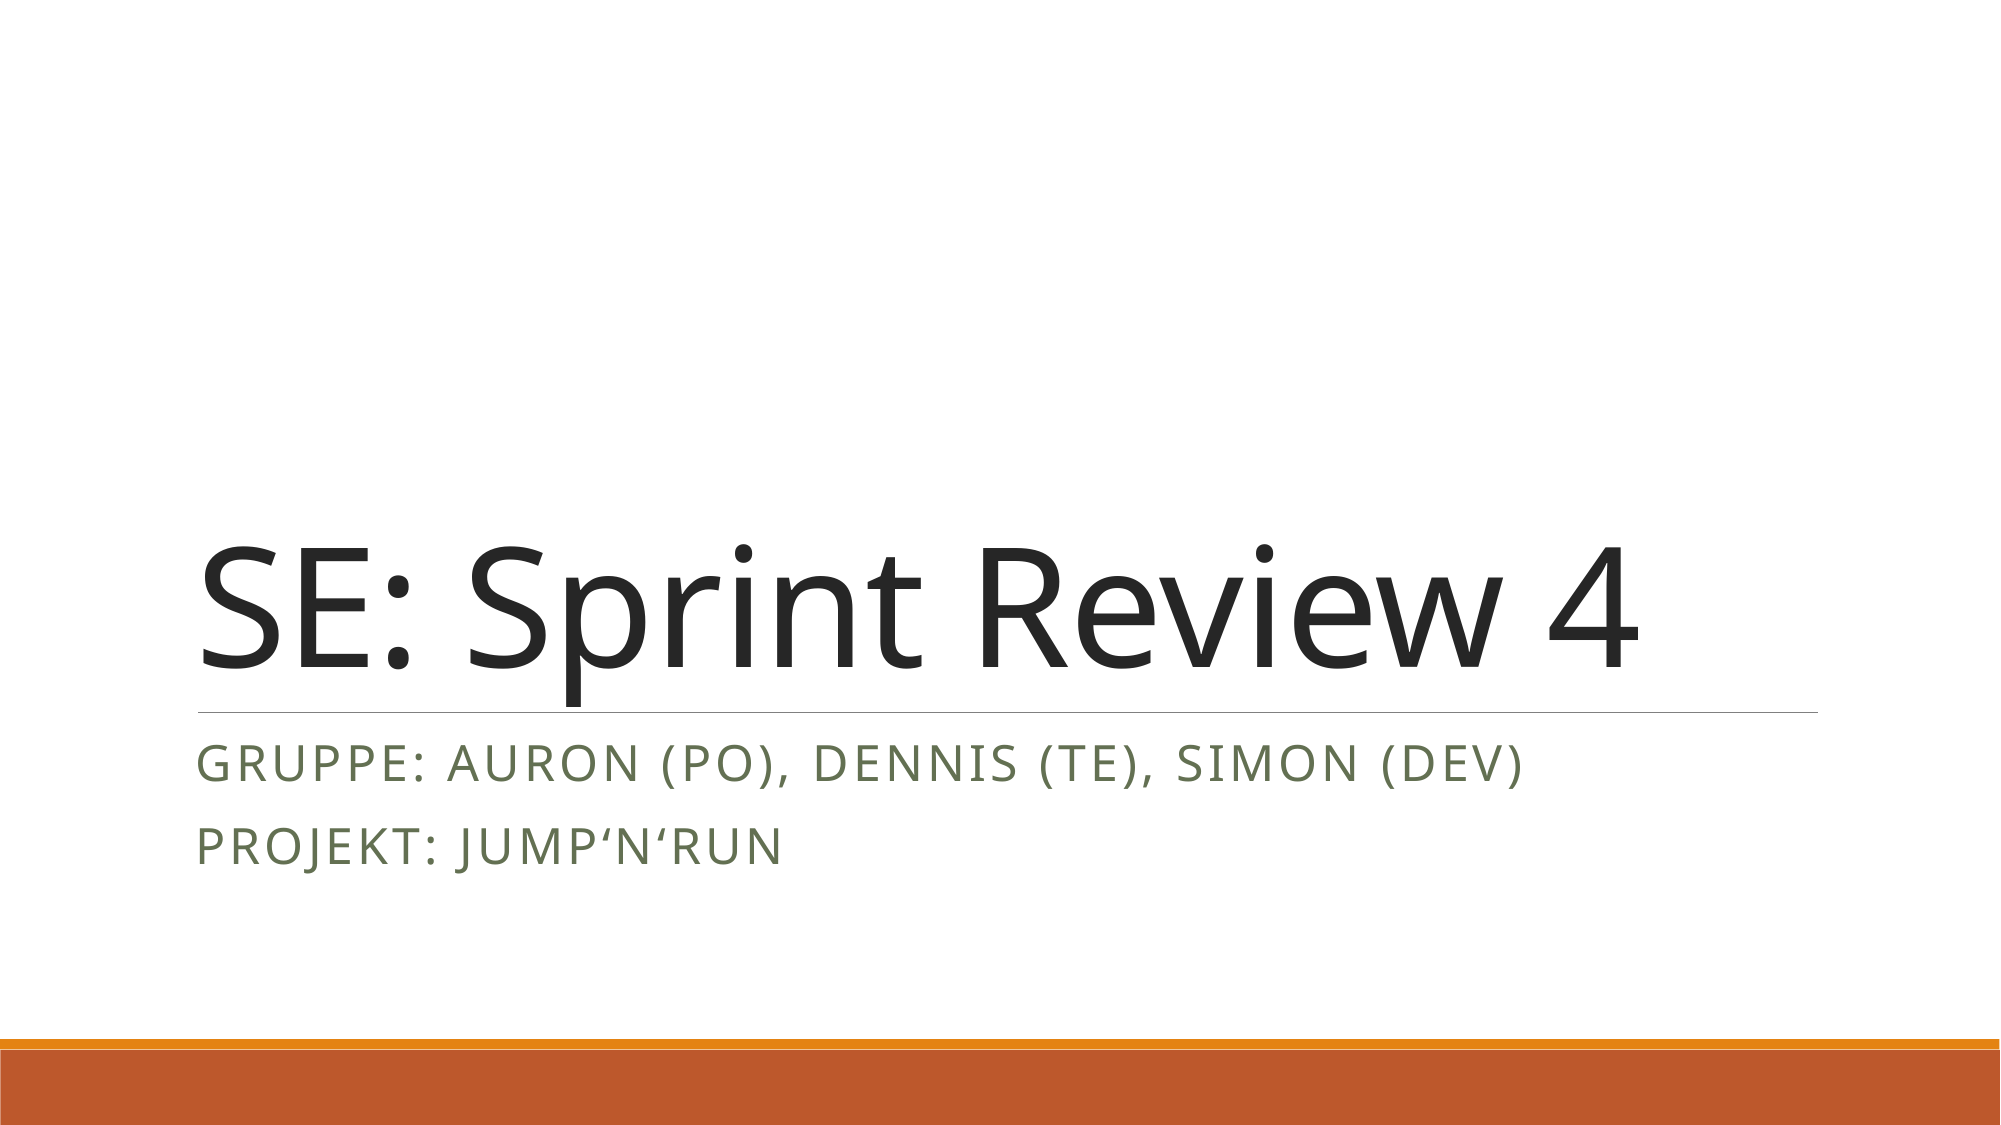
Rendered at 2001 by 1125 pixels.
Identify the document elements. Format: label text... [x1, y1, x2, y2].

subtitle Gruppe: Auron (PO), Dennis (TE), Simon (Dev) Projekt: Jump‘N‘Run [180, 730, 1831, 919]
title SE: Sprint Review 4 [180, 124, 1830, 710]
